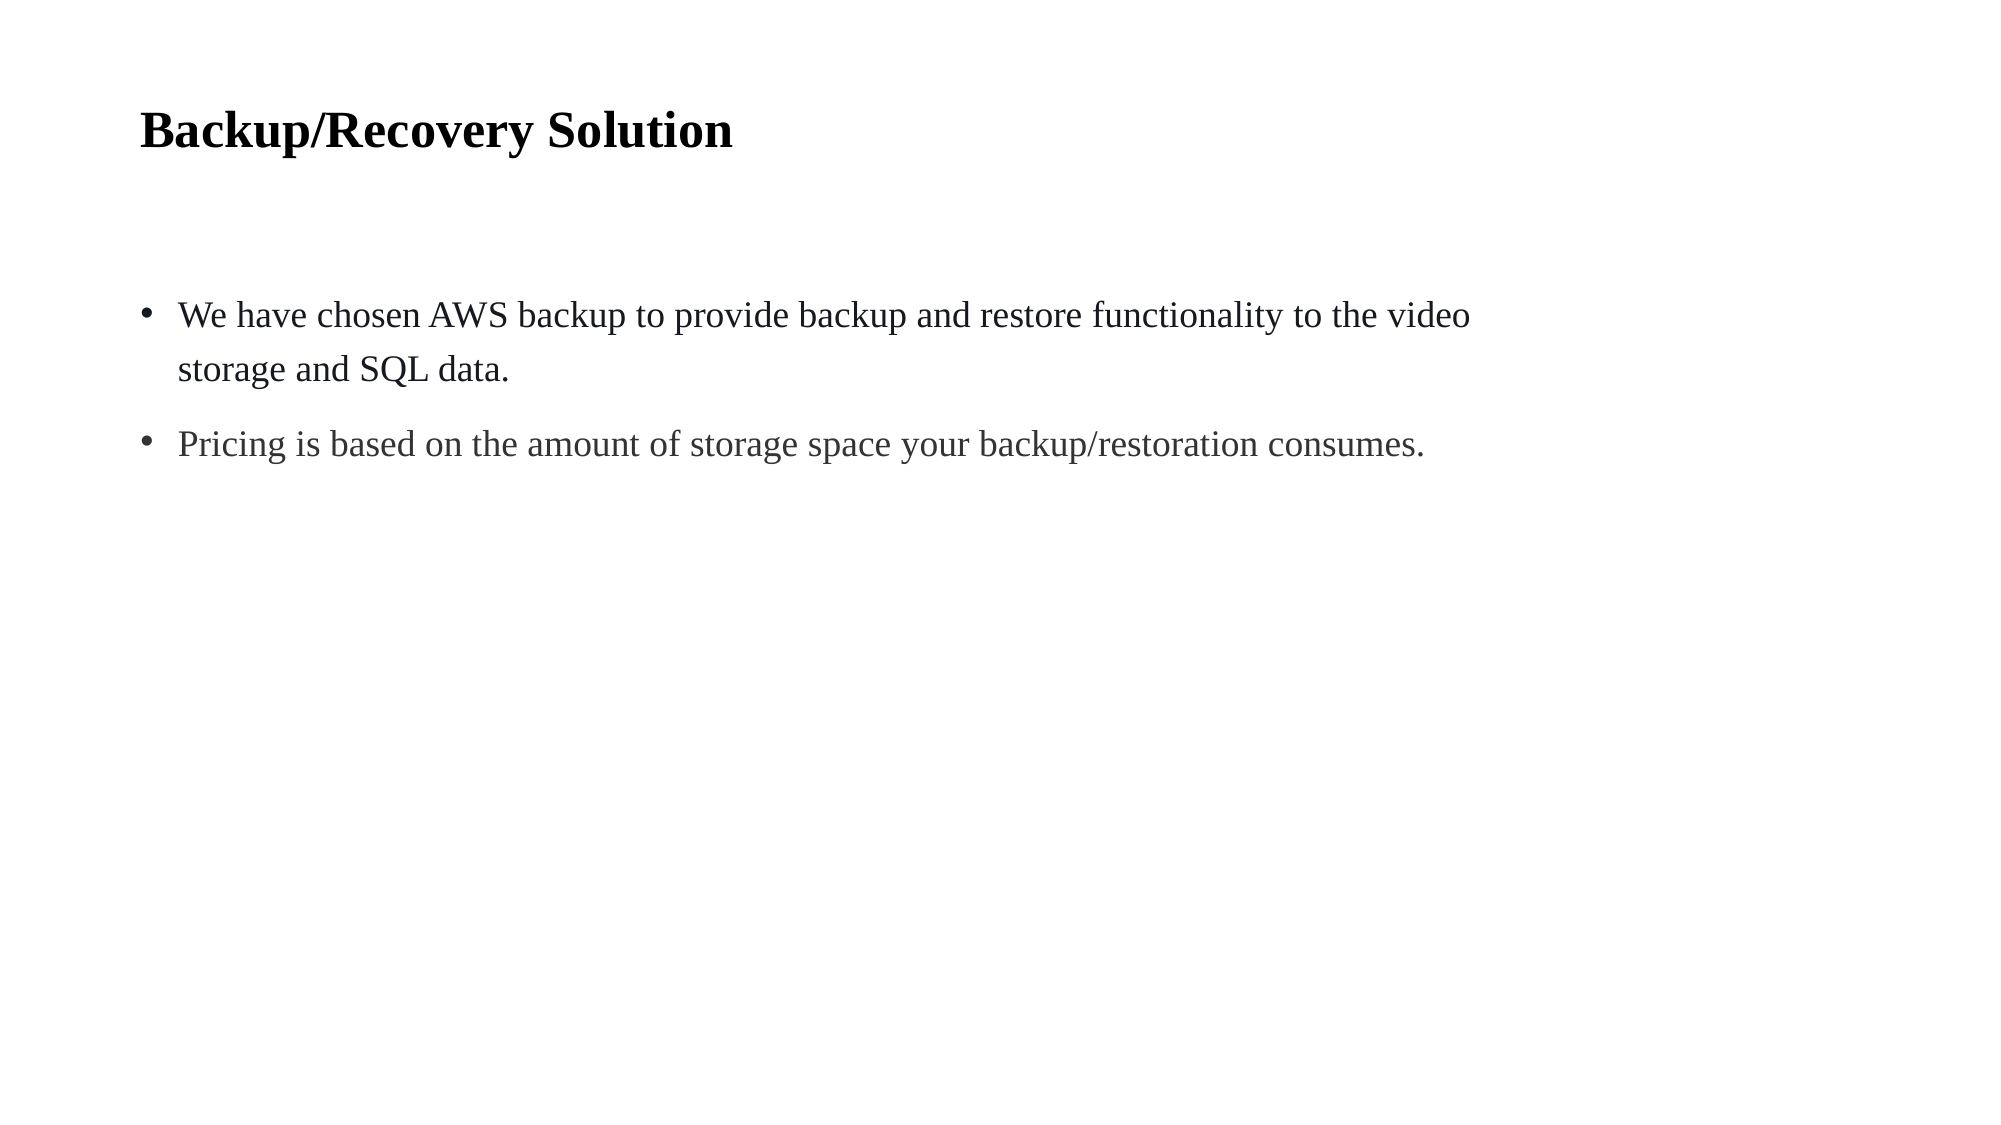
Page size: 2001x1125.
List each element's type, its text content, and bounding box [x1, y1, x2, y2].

list We have chosen AWS backup to provide backup and restore functionality to the video storage and SQL data. Pricing is based on the amount of storage space your backup/restoration consumes. [125, 273, 1583, 877]
title Backup/Recovery Solution [125, 94, 1584, 248]
